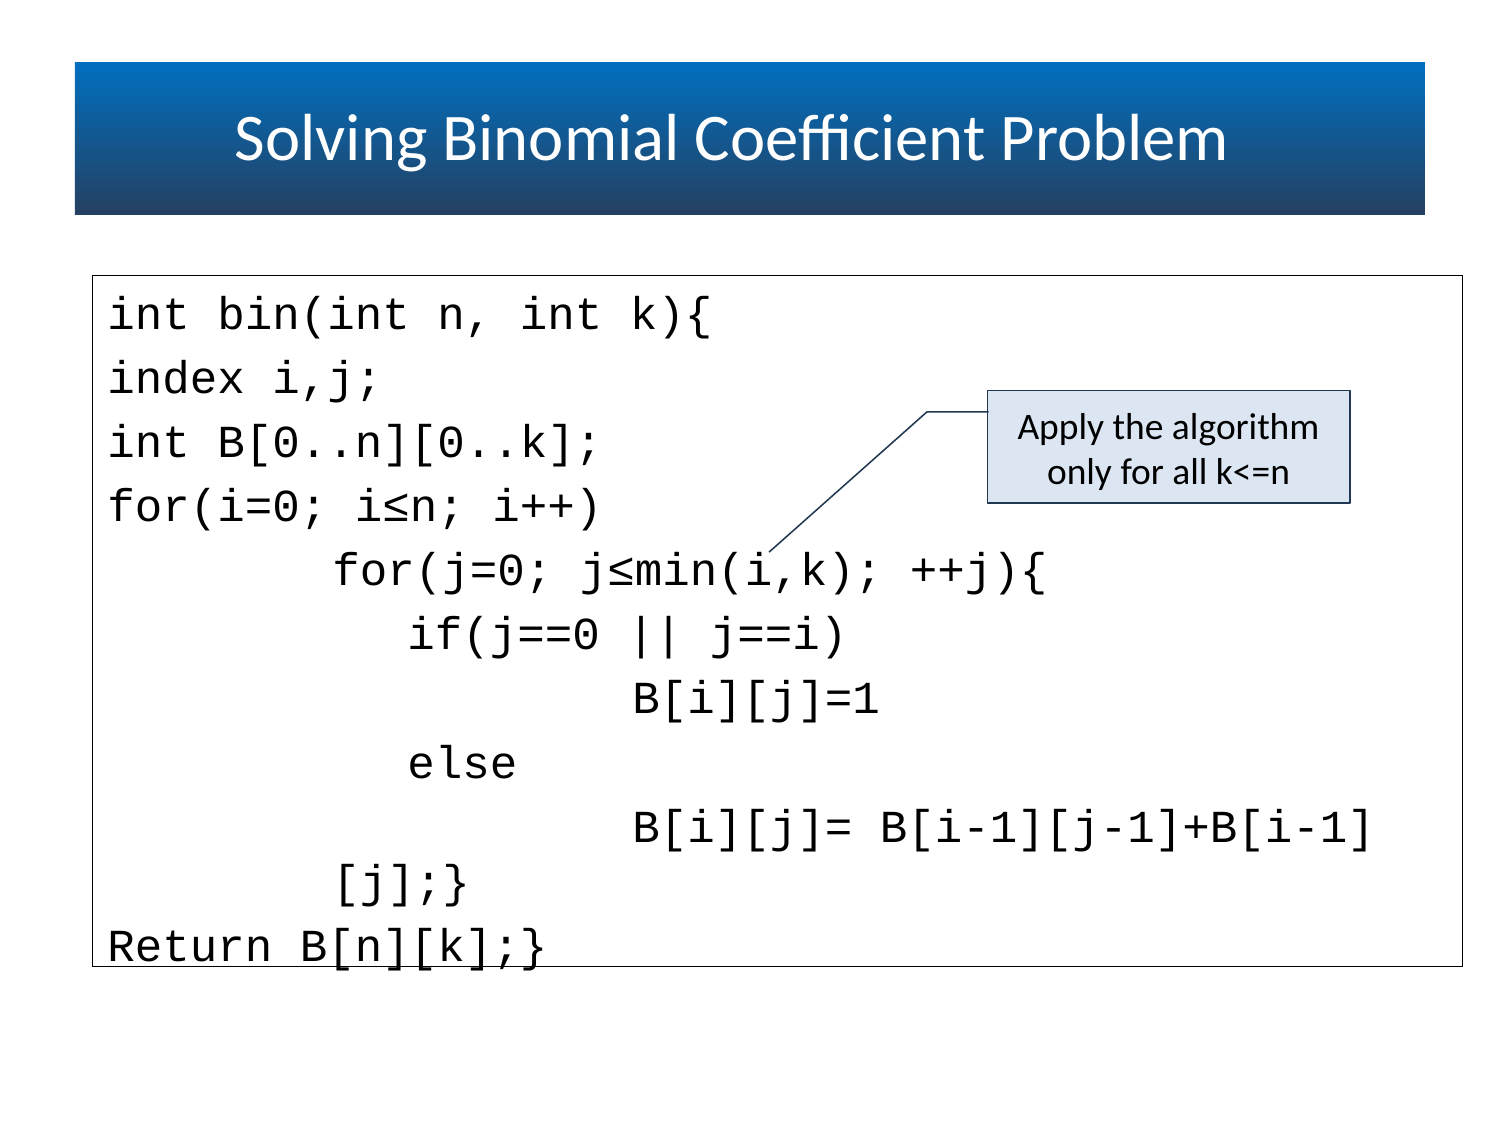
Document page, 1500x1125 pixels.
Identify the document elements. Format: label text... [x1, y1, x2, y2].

list int bin(int n, int k){ index i,j; int B[0..n][0..k]; for(i=0; i≤n; i++) for(j=0; j≤min(i,k); ++j){ if(j==0 || j==i) B[i][j]=1 else B[i][j]= B[i-1][j-1]+B[i-1][j];} Return B[n][k];} [92, 275, 1463, 967]
text_box Solving Binomial Coefficient Problem [64, 39, 1415, 228]
text_box Apply the algorithm only for all k<=n [767, 389, 1352, 554]
